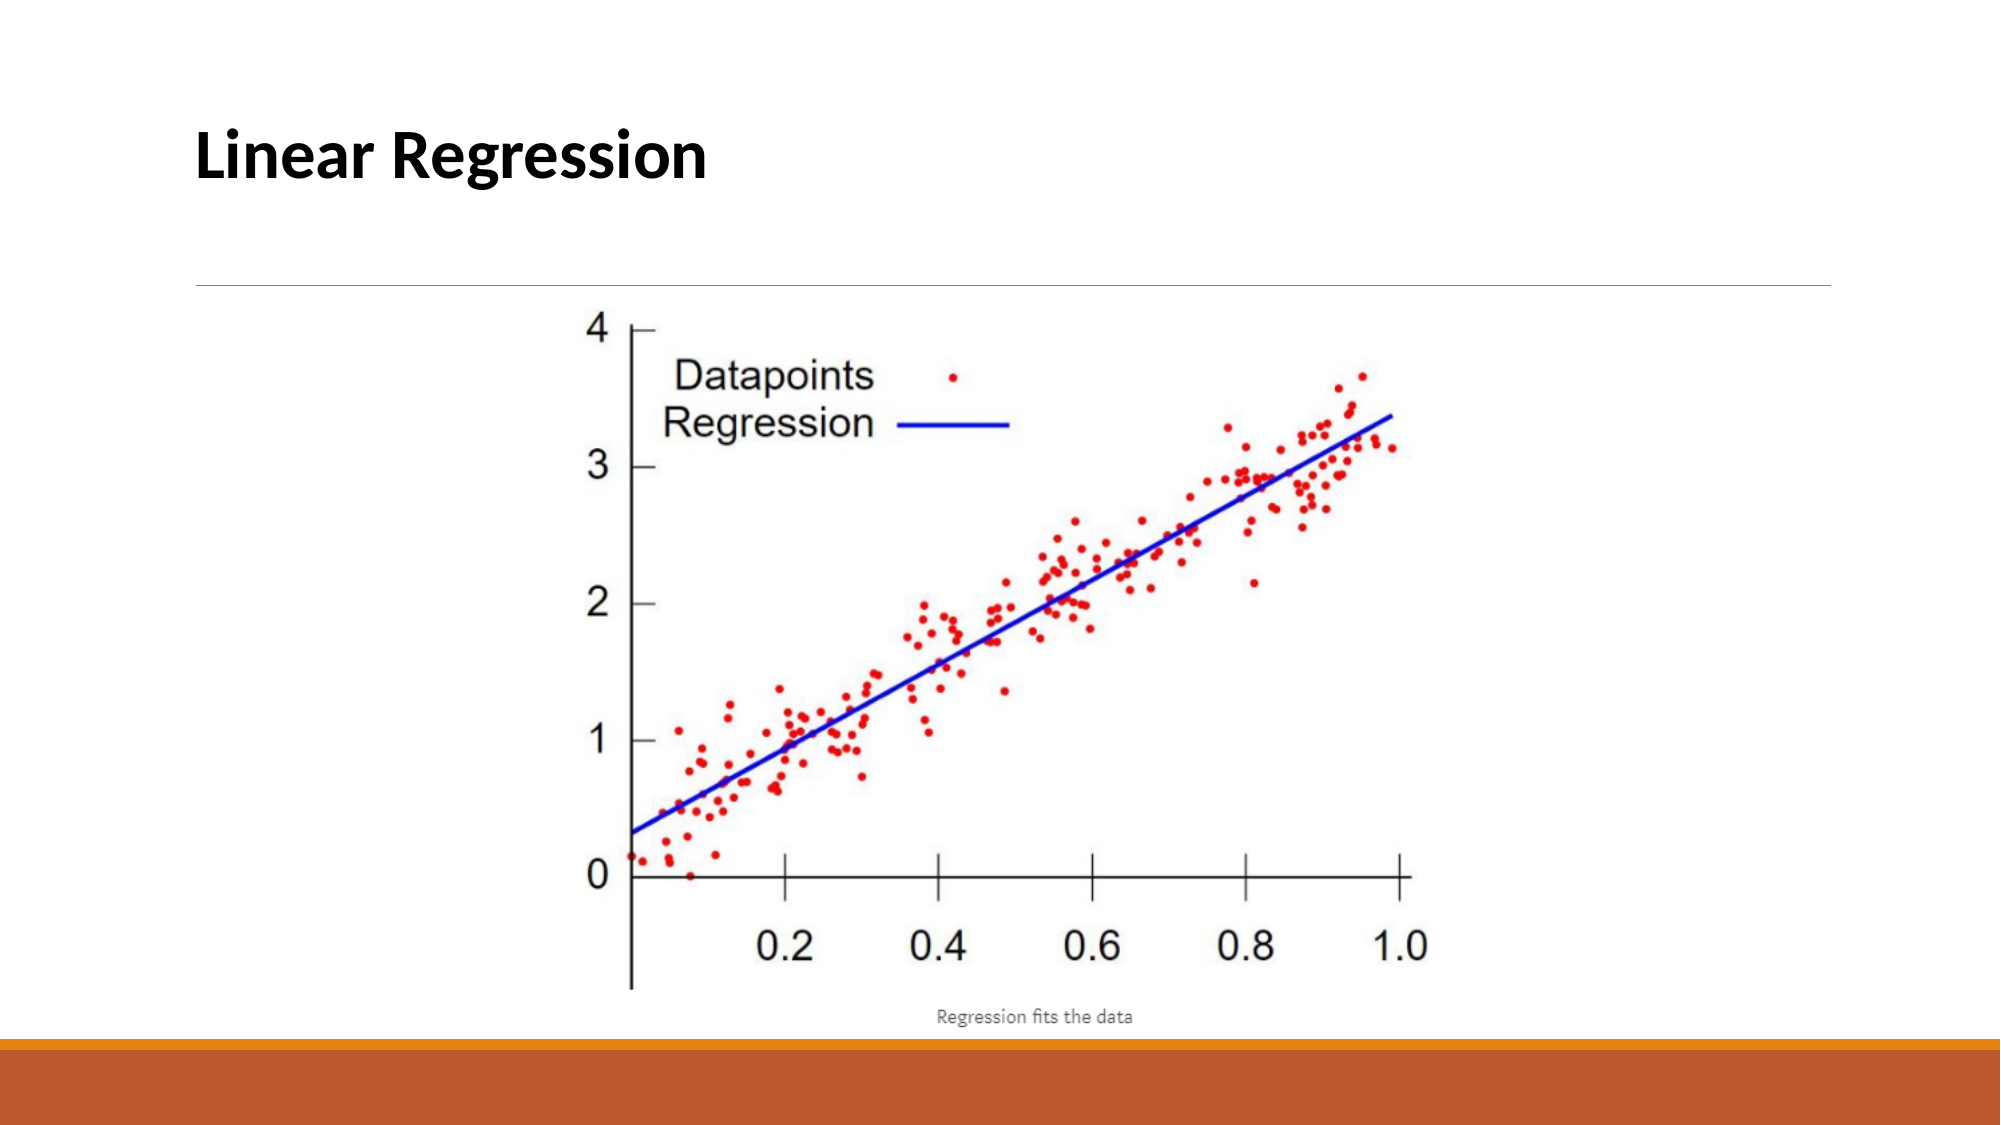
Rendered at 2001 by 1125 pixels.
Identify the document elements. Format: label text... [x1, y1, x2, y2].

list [576, 308, 1434, 1030]
title Linear Regression [180, 47, 1830, 285]
